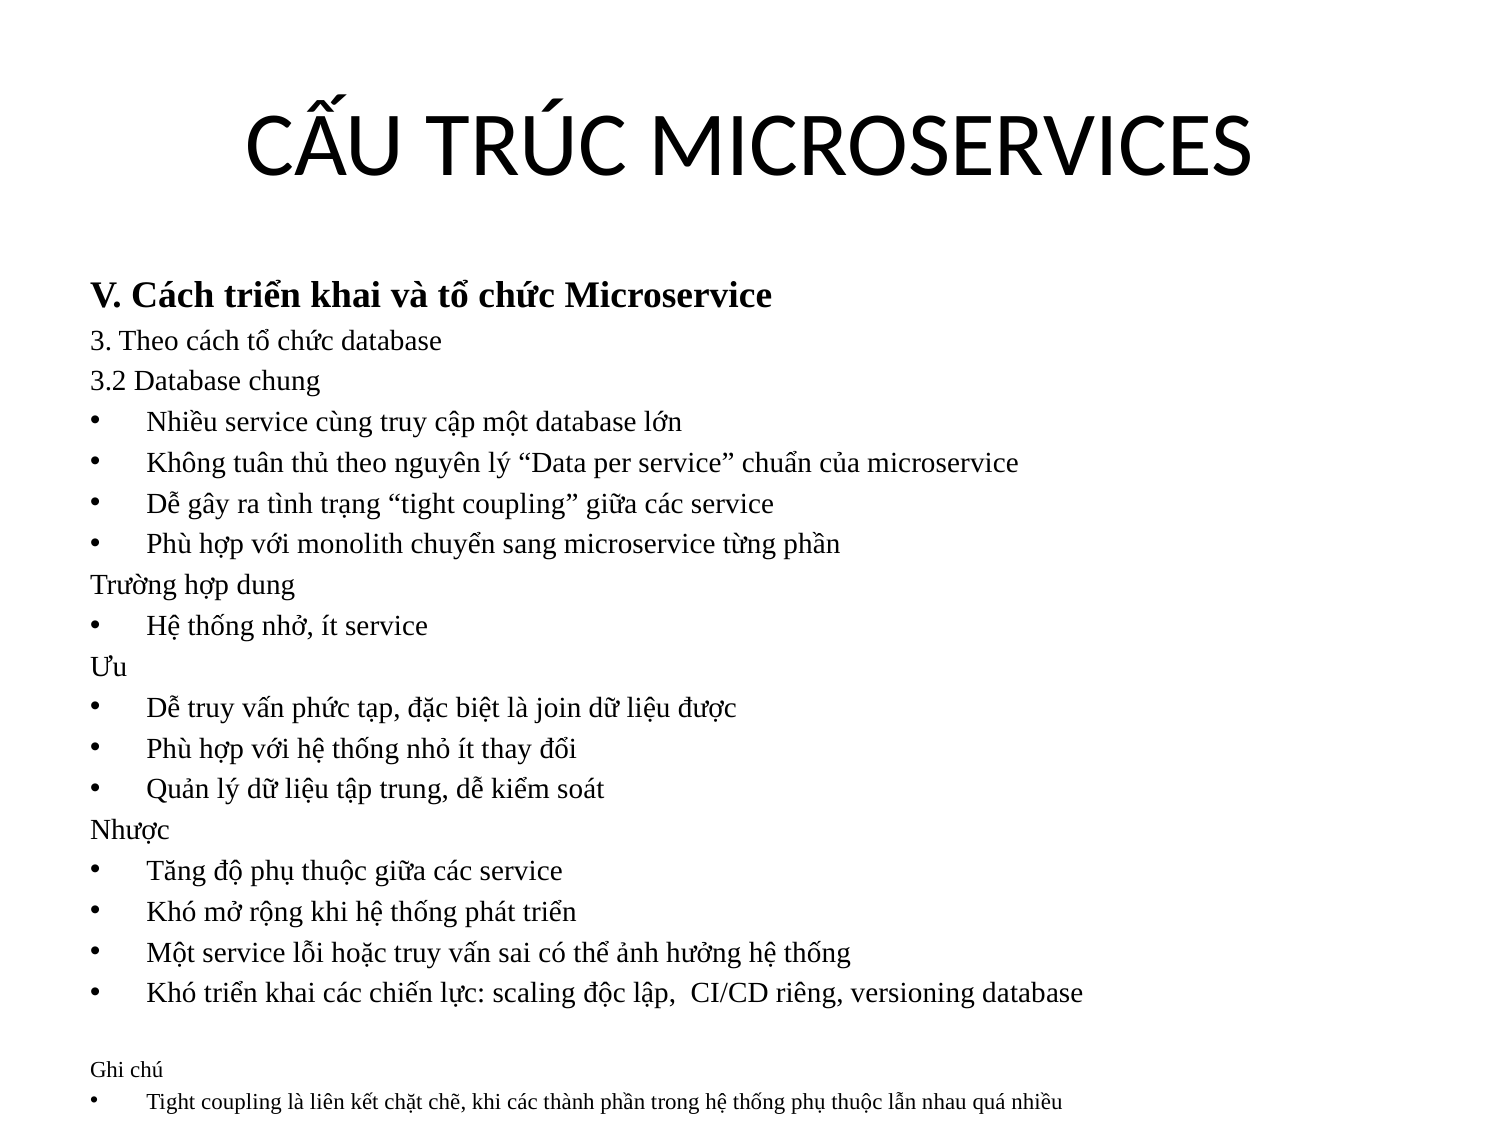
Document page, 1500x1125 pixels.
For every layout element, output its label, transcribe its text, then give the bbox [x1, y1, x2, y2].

list V. Cách triển khai và tổ chức Microservice 3. Theo cách tổ chức database 3.2 Database chung Nhiều service cùng truy cập một database lớn Không tuân thủ theo nguyên lý “Data per service” chuẩn của microservice Dễ gây ra tình trạng “tight coupling” giữa các service Phù hợp với monolith chuyển sang microservice từng phần Trường hợp dung Hệ thống nhở, ít service Ưu Dễ truy vấn phức tạp, đặc biệt là join dữ liệu được Phù hợp với hệ thống nhỏ ít thay đổi Quản lý dữ liệu tập trung, dễ kiểm soát Nhược Tăng độ phụ thuộc giữa các service Khó mở rộng khi hệ thống phát triển Một service lỗi hoặc truy vấn sai có thể ảnh hưởng hệ thống Khó triển khai các chiến lực: scaling độc lập, CI/CD riêng, versioning database Ghi chú Tight coupling là liên kết chặt chẽ, khi các thành phần trong hệ thống phụ thuộc lẫn nhau quá nhiều [75, 262, 1425, 1125]
title CẤU TRÚC MICROSERVICES [75, 45, 1425, 233]
